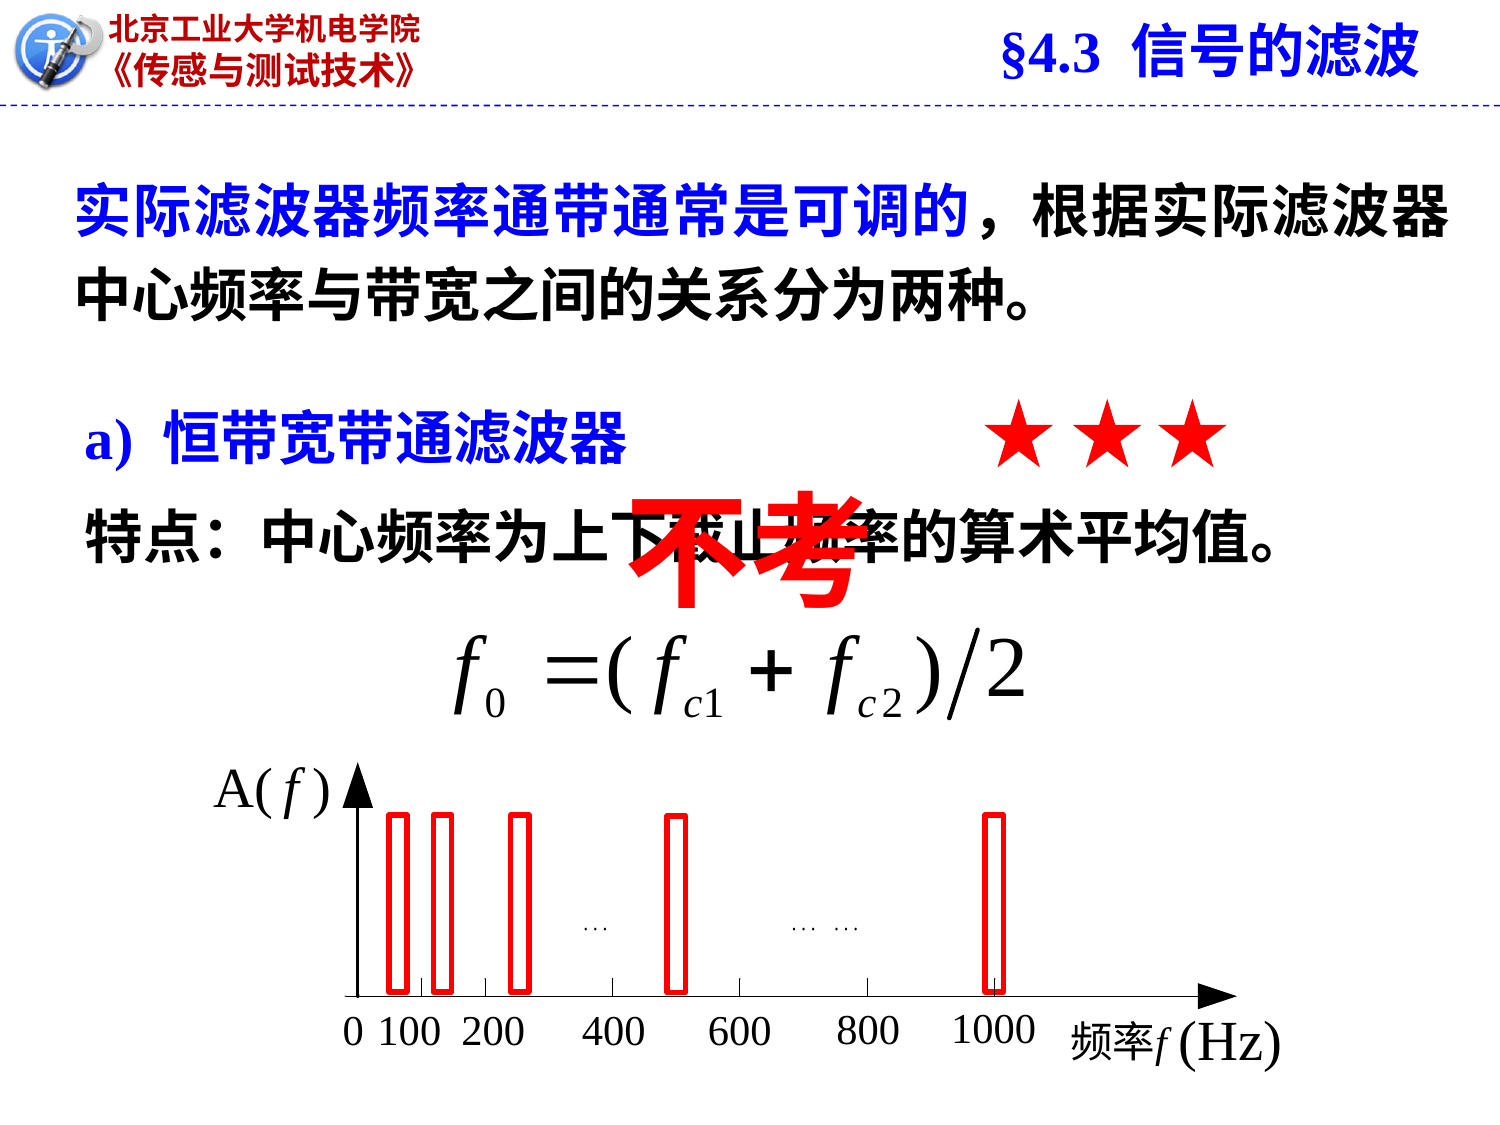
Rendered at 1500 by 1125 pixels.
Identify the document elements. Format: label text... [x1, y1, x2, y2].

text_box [984, 398, 1228, 468]
text_box 不考 [610, 494, 890, 607]
text_box §4.3 信号的滤波 [984, 7, 1500, 92]
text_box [421, 609, 1044, 740]
text_box a) 恒带宽带通滤波器 特点：中心频率为上下截止频率的算术平均值。 [70, 518, 610, 578]
text_box a) 恒带宽带通滤波器 特点：中心频率为上下截止频率的算术平均值。 [70, 393, 1418, 517]
picture [11, 4, 107, 100]
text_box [198, 749, 1295, 1091]
text_box a) 恒带宽带通滤波器 特点：中心频率为上下截止频率的算术平均值。 [890, 518, 1418, 578]
text_box 实际滤波器频率通带通常是可调的，根据实际滤波器中心频率与带宽之间的关系分为两种。 [58, 152, 1465, 335]
